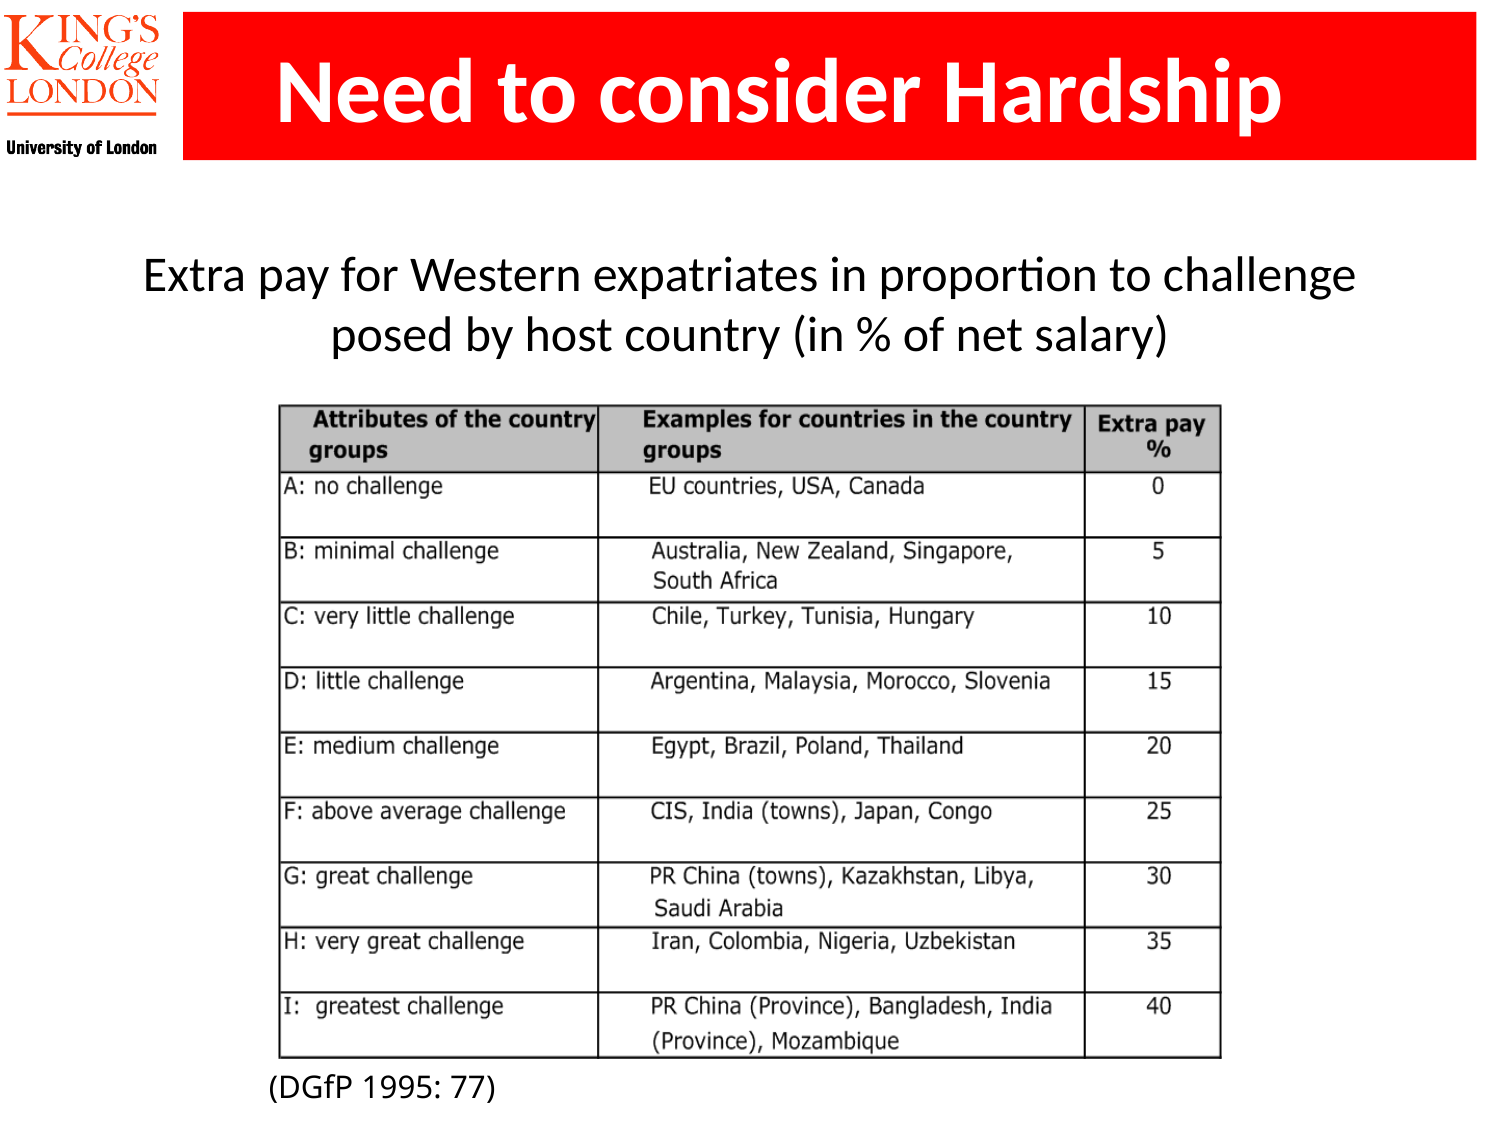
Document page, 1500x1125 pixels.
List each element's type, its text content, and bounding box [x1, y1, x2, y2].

text_box (DGfP 1995: 77) [253, 1060, 1039, 1113]
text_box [4, 11, 1477, 161]
picture [278, 403, 1222, 1060]
title Extra pay for Western expatriates in proportion to challenge posed by host country (in % of net salary) [75, 207, 1425, 395]
